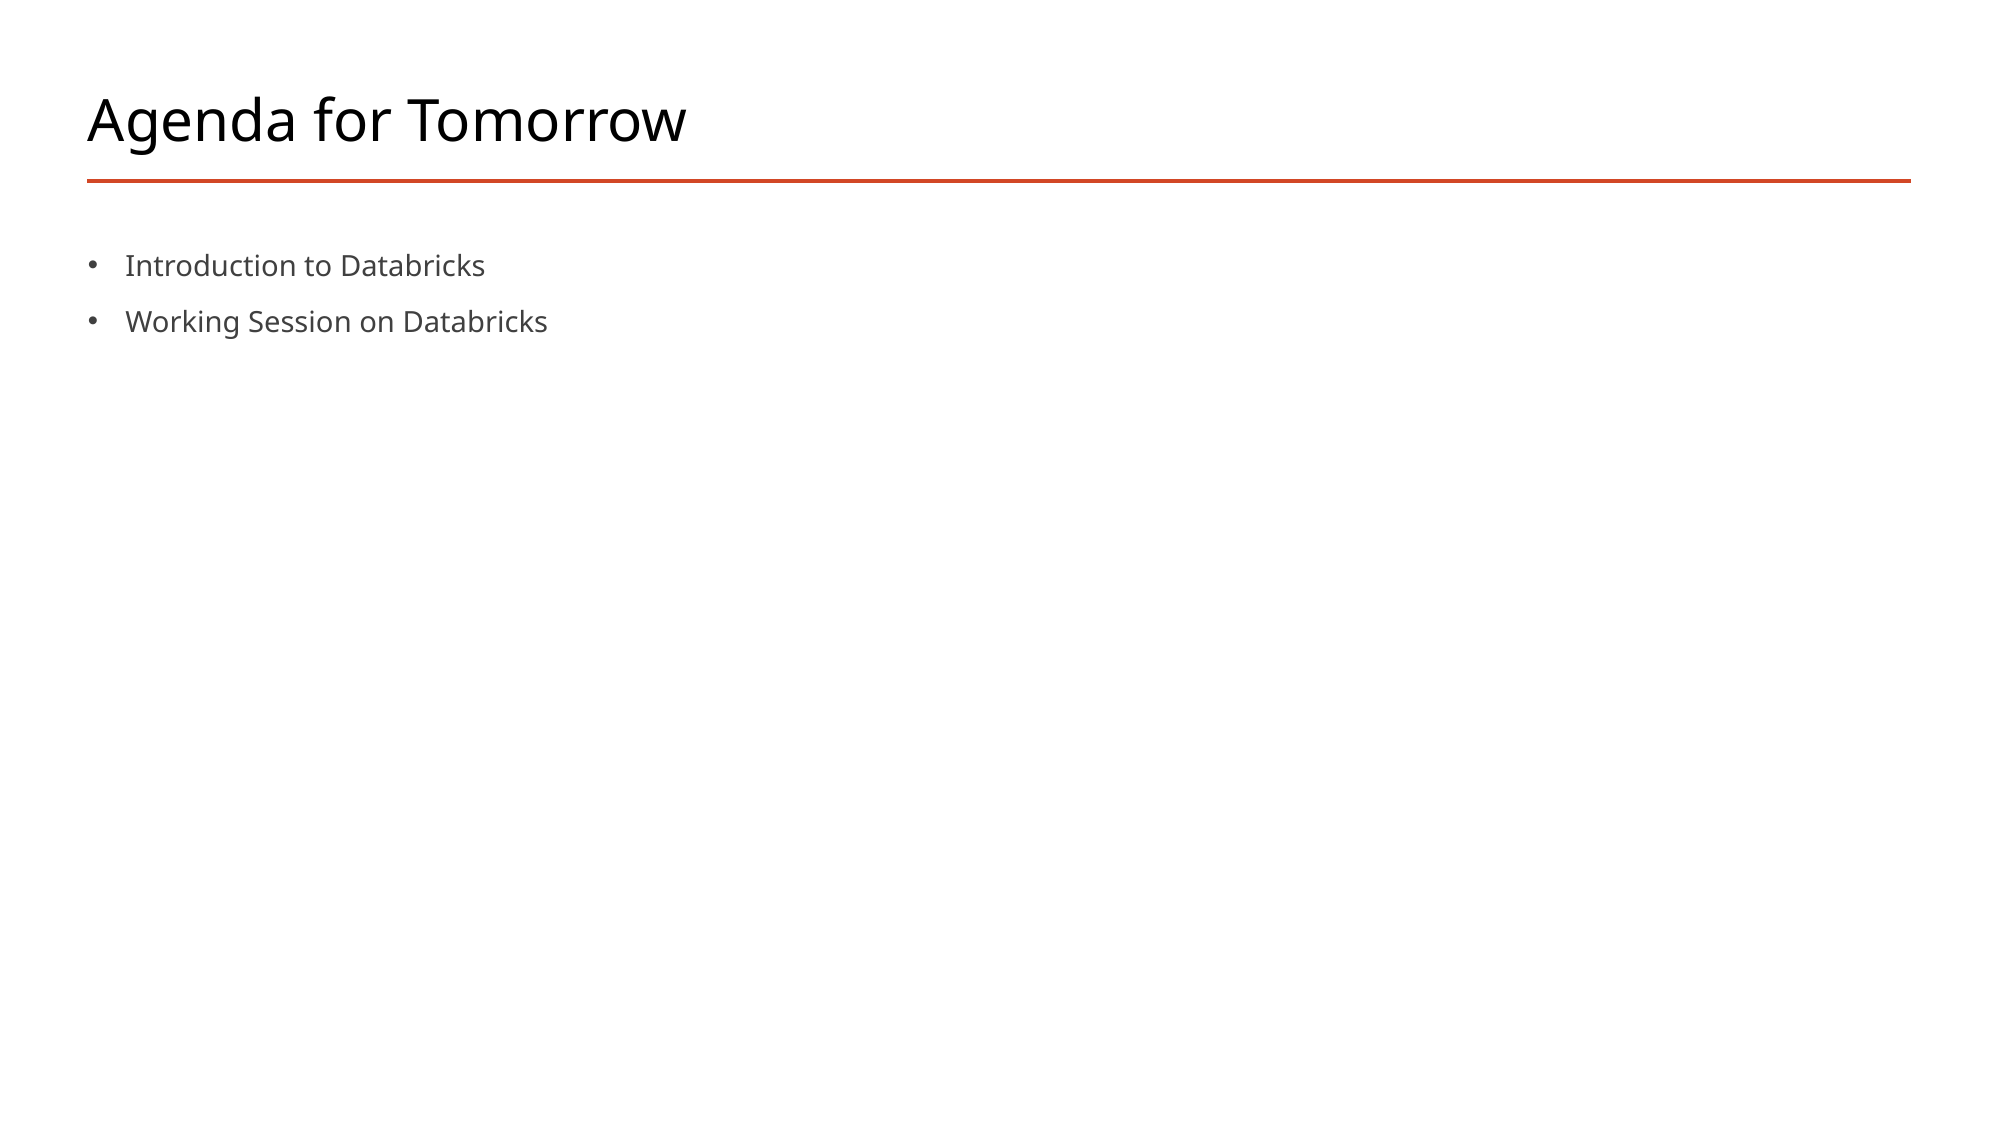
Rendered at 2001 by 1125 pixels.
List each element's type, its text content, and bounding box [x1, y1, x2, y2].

list Introduction to Databricks Working Session on Databricks [72, 239, 947, 893]
title Agenda for Tomorrow [72, 70, 1574, 176]
